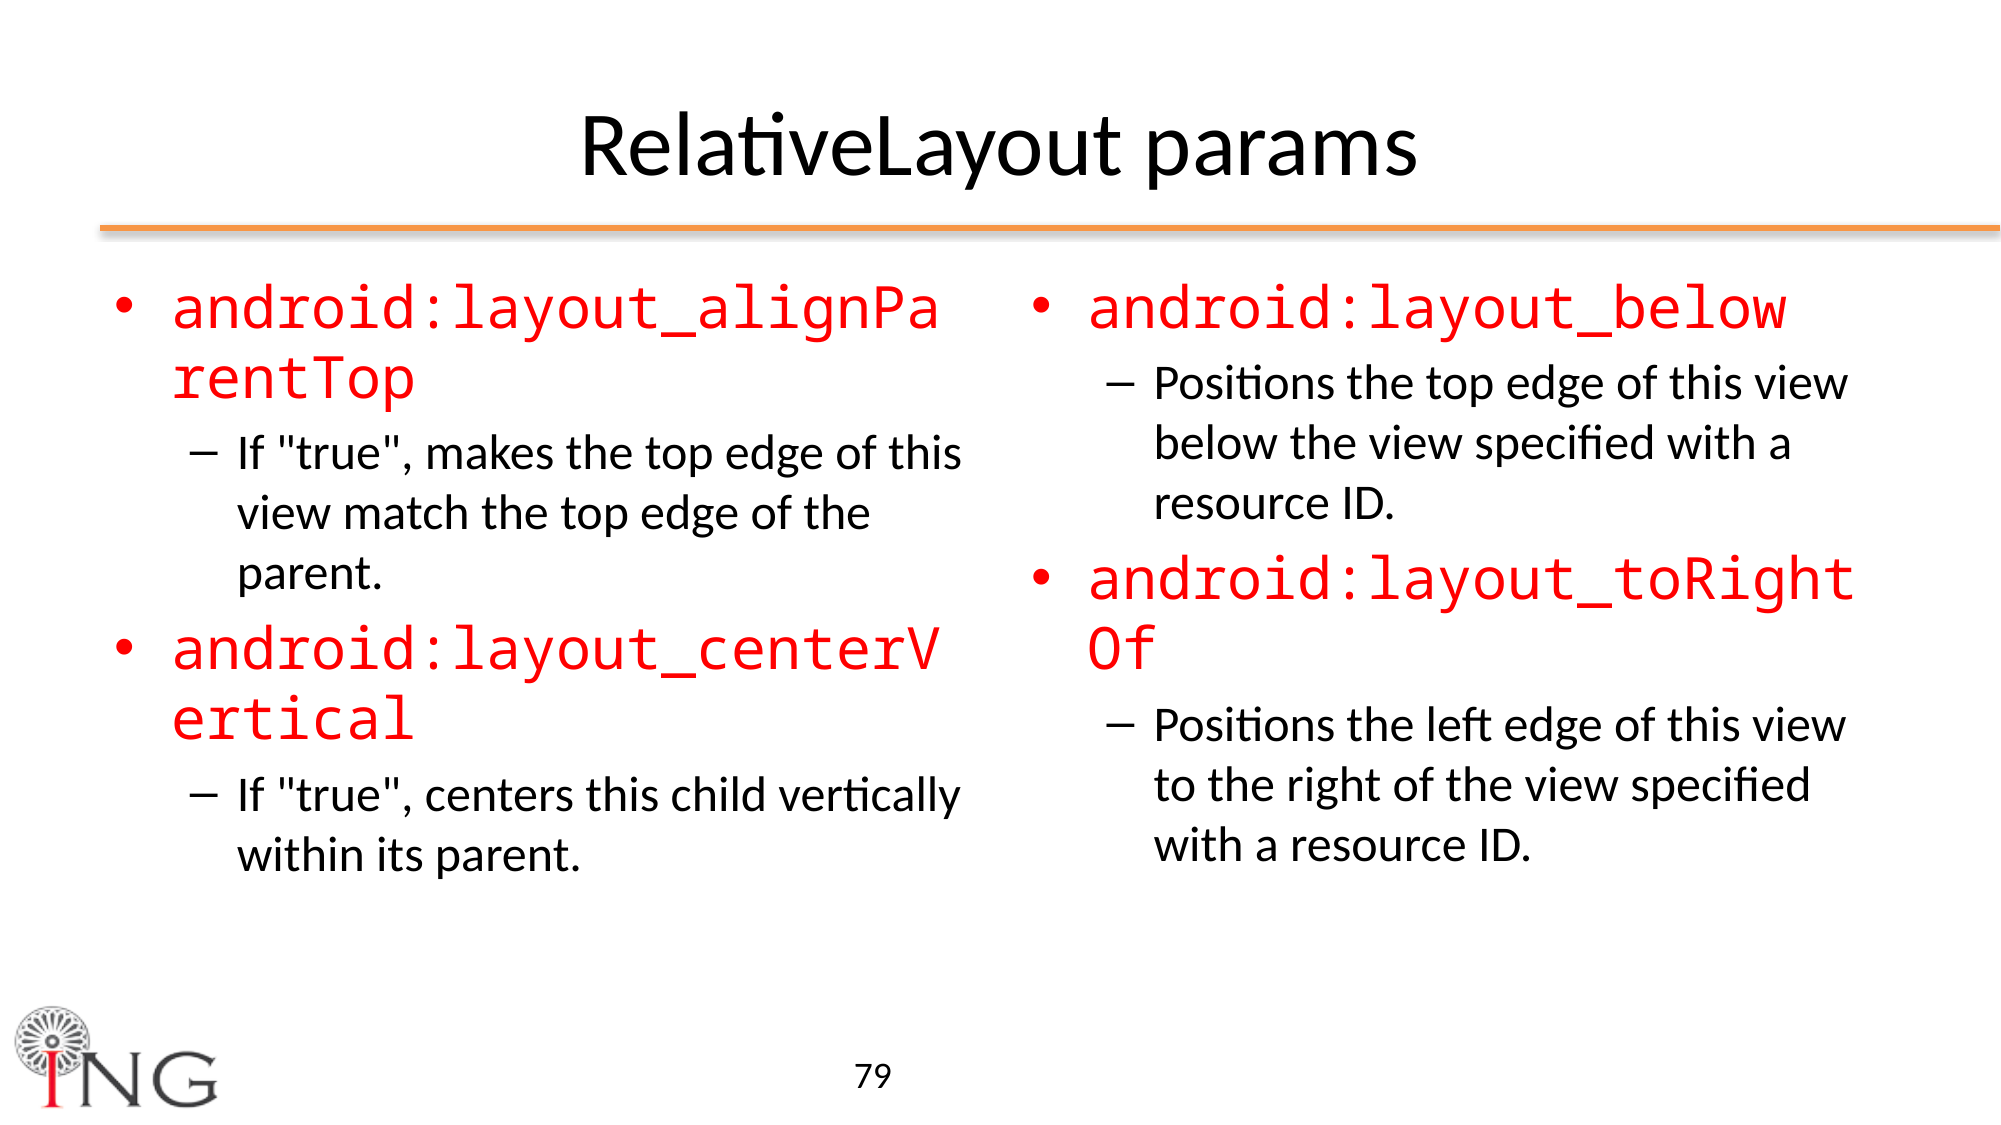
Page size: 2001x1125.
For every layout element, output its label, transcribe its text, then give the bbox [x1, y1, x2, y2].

slide_number 79 [839, 1043, 1900, 1104]
list android:layout_alignParentTop If "true", makes the top edge of this view match the top edge of the parent. android:layout_centerVertical If "true", centers this child vertically within its parent. [99, 262, 984, 1005]
title RelativeLayout params [99, 45, 1900, 233]
list android:layout_below Positions the top edge of this view below the view specified with a resource ID. android:layout_toRightOf Positions the left edge of this view to the right of the view specified with a resource ID. [1016, 262, 1900, 1005]
picture [0, 987, 244, 1125]
